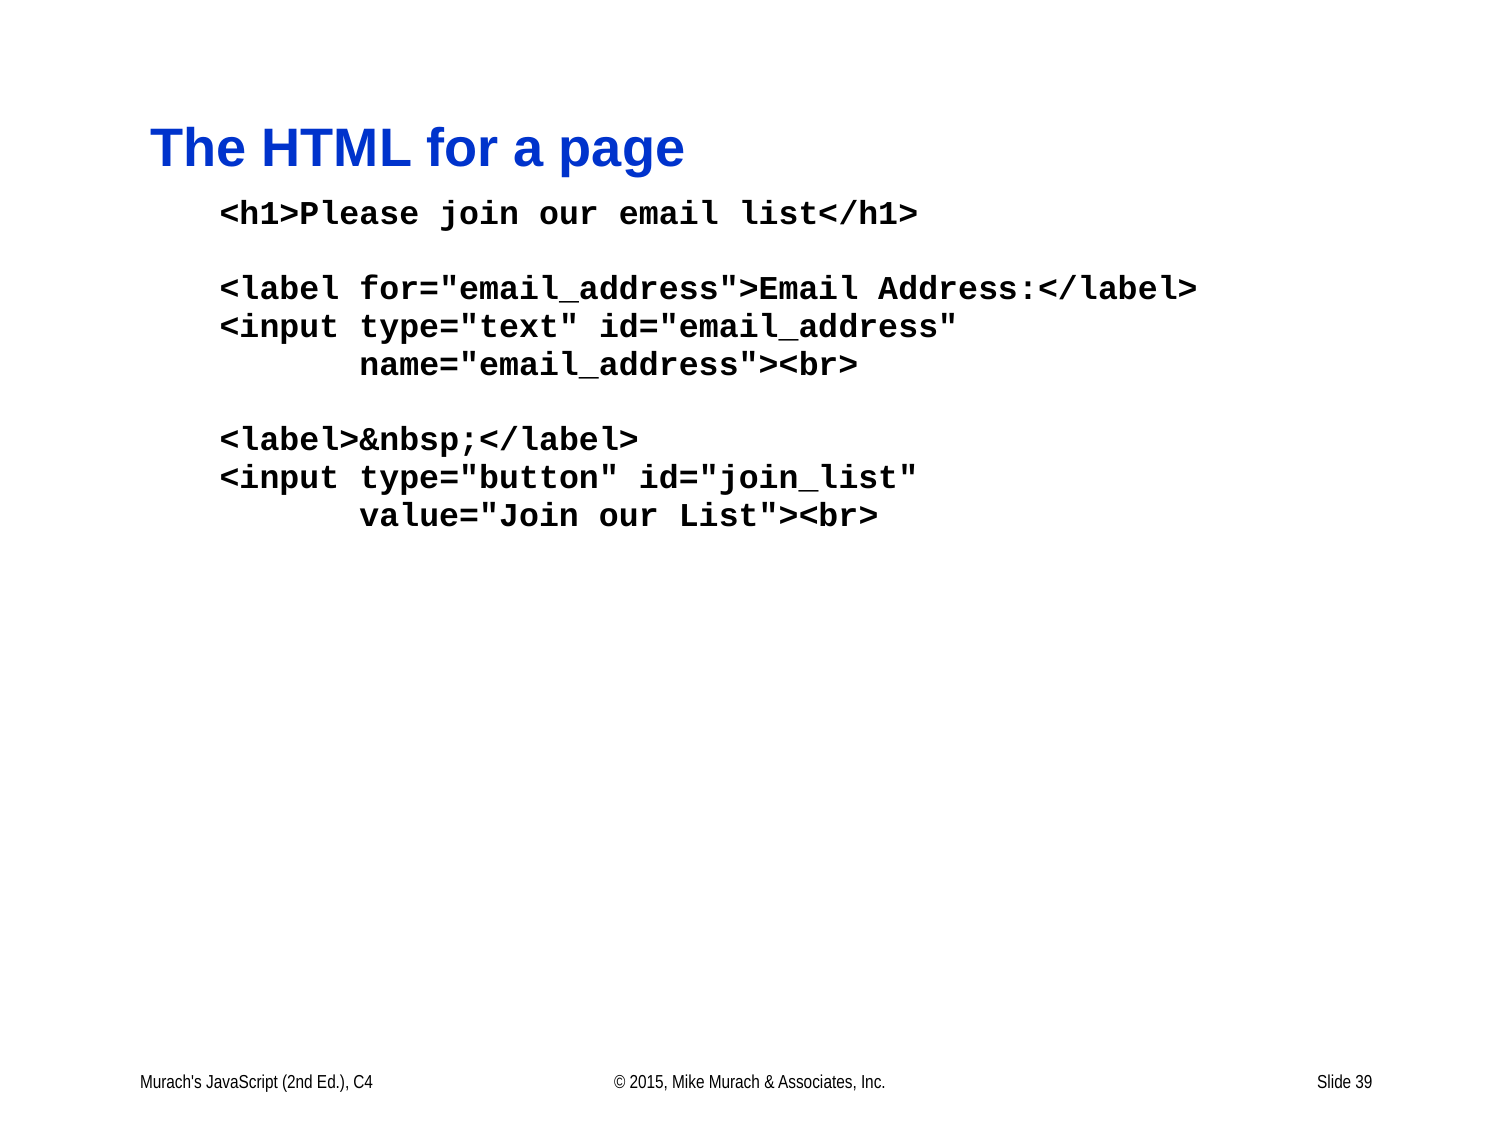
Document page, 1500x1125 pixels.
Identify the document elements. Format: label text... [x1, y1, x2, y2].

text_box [162, 196, 1361, 538]
footer © 2015, Mike Murach & Associates, Inc. [474, 1025, 1025, 1100]
title The HTML for a page [150, 112, 1350, 179]
slide_number Slide 39 [1074, 1025, 1388, 1100]
slide_number Murach's JavaScript (2nd Ed.), C4 [125, 1025, 450, 1100]
